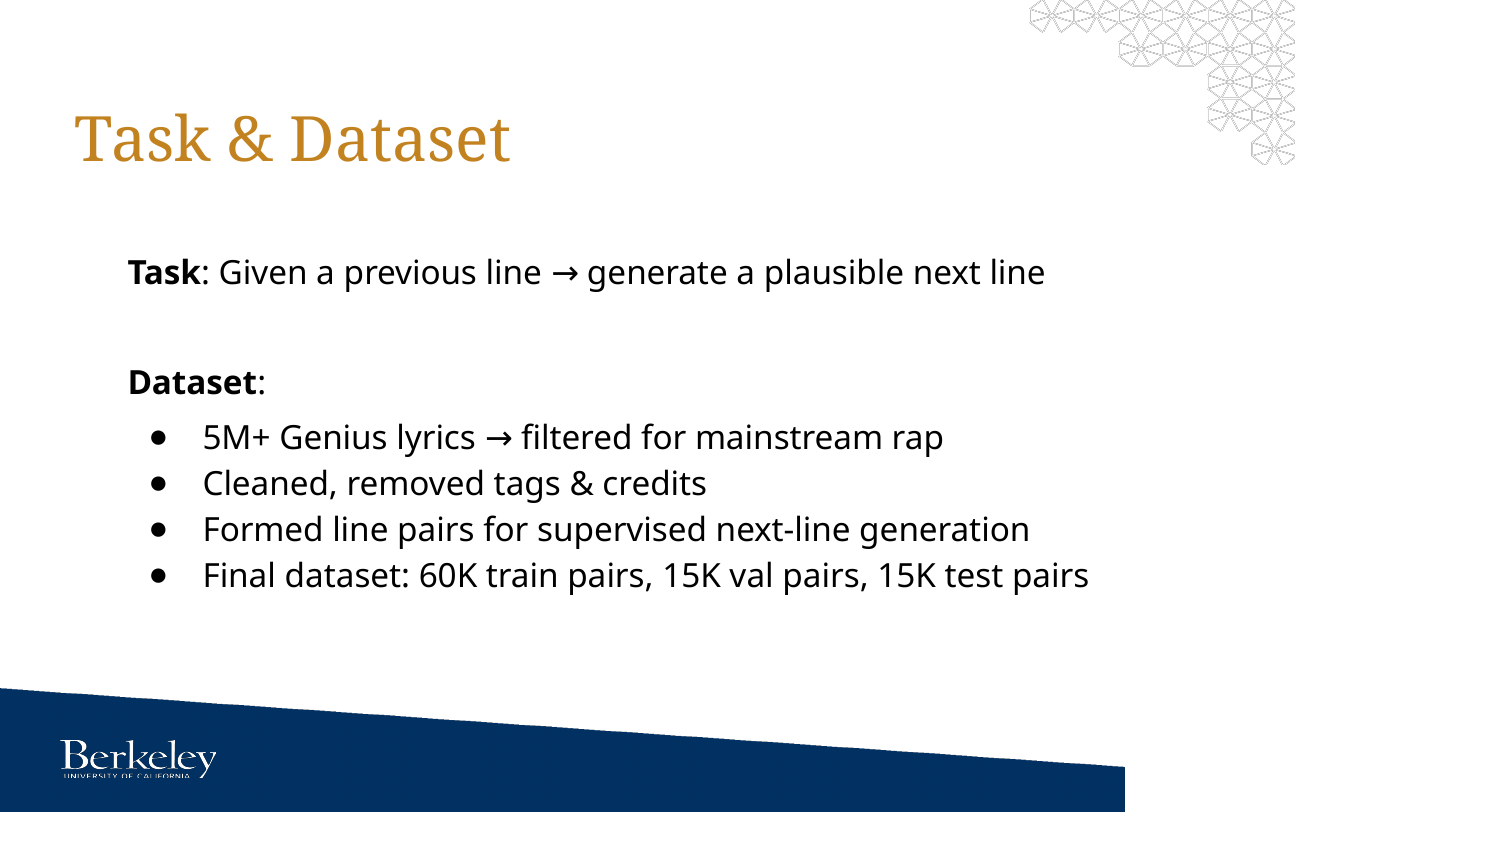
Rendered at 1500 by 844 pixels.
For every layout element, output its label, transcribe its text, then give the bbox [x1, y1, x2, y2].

picture [0, 688, 1125, 812]
title Task & Dataset [59, 35, 1444, 238]
picture [1029, 0, 1295, 35]
subtitle Task: Given a previous line → generate a plausible next line Dataset: 5M+ Genius lyrics → filtered for mainstream rap Cleaned, removed tags & credits Formed line pairs for supervised next-line generation Final dataset: 60K train pairs, 15K val pairs, 15K test pairs [112, 237, 1163, 696]
